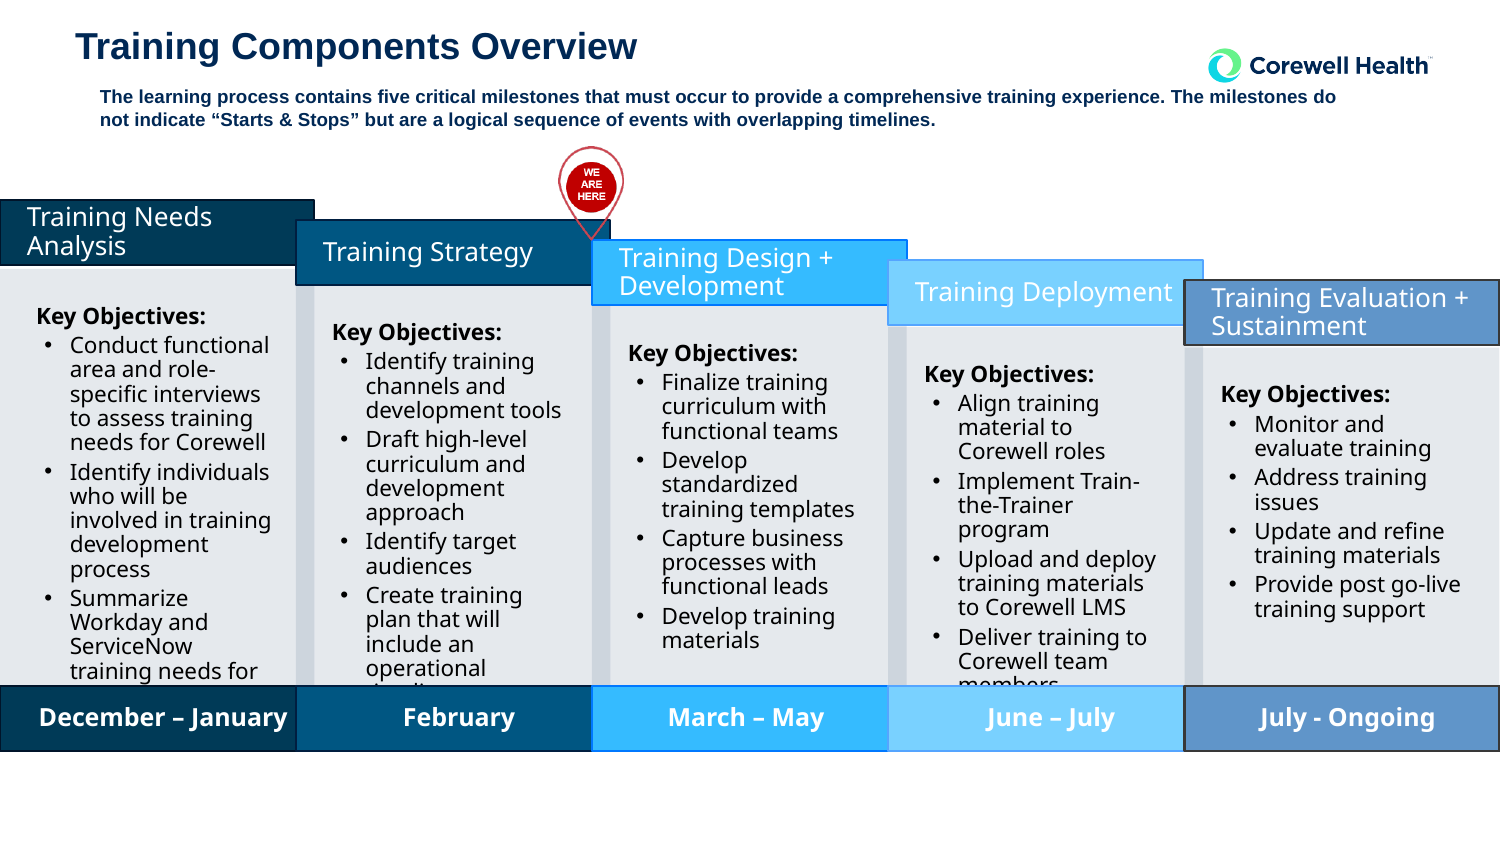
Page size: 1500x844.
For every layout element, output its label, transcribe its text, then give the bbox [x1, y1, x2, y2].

picture [1425, 47, 1434, 84]
picture [558, 146, 624, 241]
text_box Key Objectives: Conduct functional area and role-specific interviews to assess training needs for Corewell Identify individuals who will be involved in training development process Summarize Workday and ServiceNow training needs for Corewell Team members [0, 268, 295, 685]
title Training Components Overview [75, 22, 1425, 88]
text_box Key Objectives: Identify training channels and development tools Draft high-level curriculum and development approach Identify target audiences Create training plan that will include an operational timeline [295, 284, 591, 685]
text_box Key Objectives: Finalize training curriculum with functional teams Develop standardized training templates Capture business processes with functional leads Develop training materials [591, 305, 887, 685]
text_box June – July [887, 685, 1183, 752]
text_box Training Needs Analysis [0, 199, 315, 266]
text_box July - Ongoing [1183, 685, 1500, 752]
text_box Training Strategy [295, 219, 591, 284]
text_box Key Objectives: Monitor and evaluate training Address training issues Update and refine training materials Provide post go-live training support [1183, 347, 1500, 685]
text_box Training Evaluation + Sustainment [1183, 279, 1500, 346]
text_box Training Design + Development [591, 239, 908, 305]
text_box The learning process contains five critical milestones that must occur to provide a comprehensive training experience. The milestones do not indicate “Starts & Stops” but are a logical sequence of events with overlapping timelines. [99, 84, 1366, 130]
text_box March – May [591, 685, 887, 752]
text_box December – January [0, 685, 295, 752]
text_box February [295, 685, 591, 752]
text_box Key Objectives: Align training material to Corewell roles Implement Train-the-Trainer program Upload and deploy training materials to Corewell LMS Deliver training to Corewell team members [887, 326, 1204, 685]
text_box Training Deployment [887, 259, 1204, 326]
